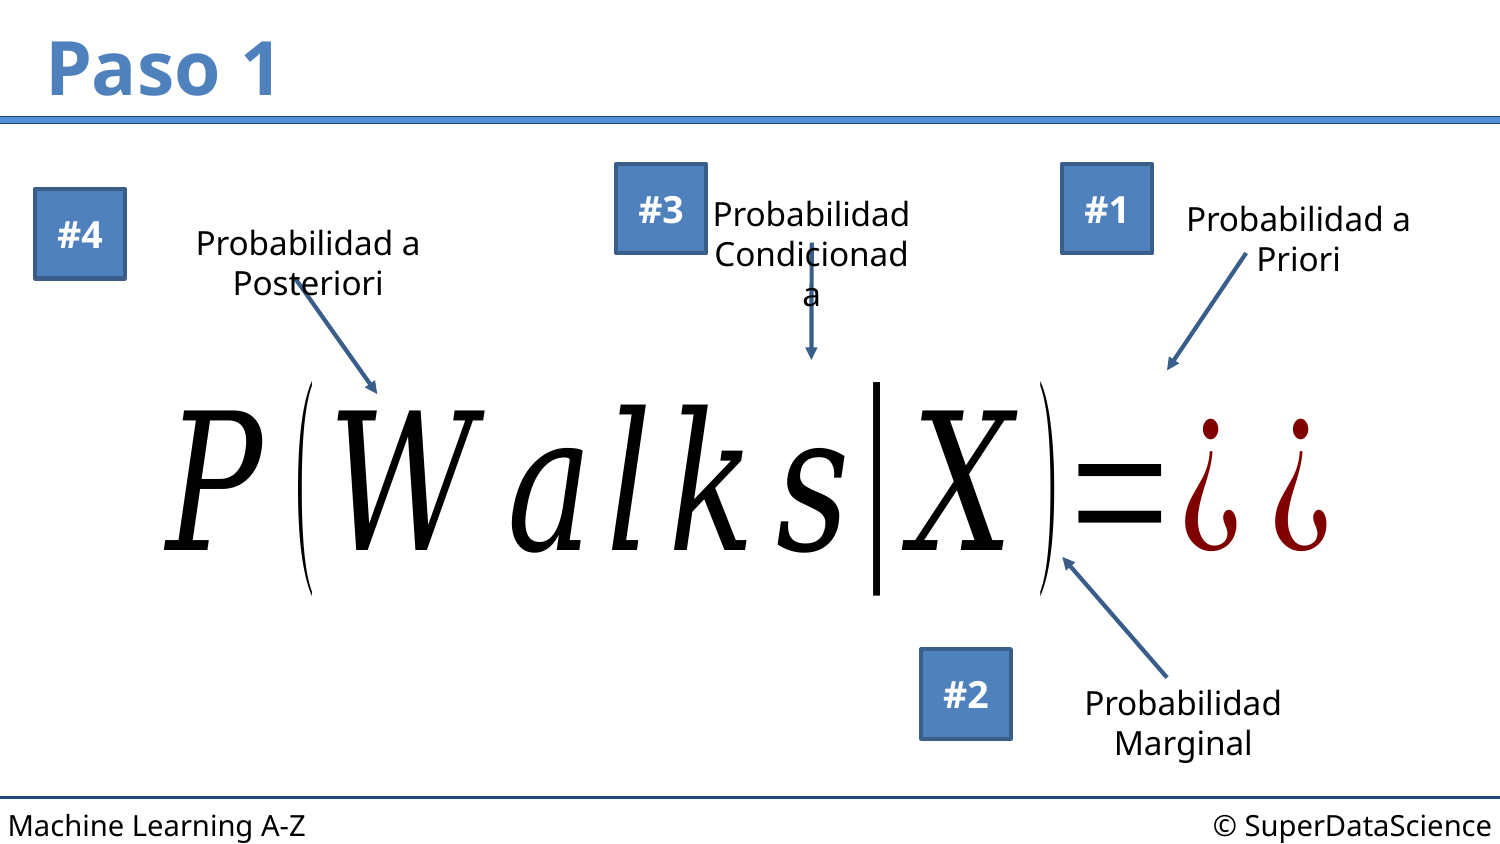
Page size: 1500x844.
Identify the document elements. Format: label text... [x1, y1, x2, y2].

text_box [616, 163, 707, 254]
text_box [34, 188, 125, 279]
text_box Probabilidad Marginal [1003, 674, 1364, 770]
text_box Probabilidad Condicionada [702, 186, 922, 321]
text_box [805, 321, 818, 360]
title Paso 1 [36, 11, 1463, 135]
text_box [157, 370, 1332, 608]
text_box [1167, 286, 1225, 370]
text_box Probabilidad a Posteriori [112, 214, 504, 310]
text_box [1062, 163, 1153, 254]
text_box Probabilidad a Priori [1141, 191, 1456, 286]
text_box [921, 648, 1012, 739]
